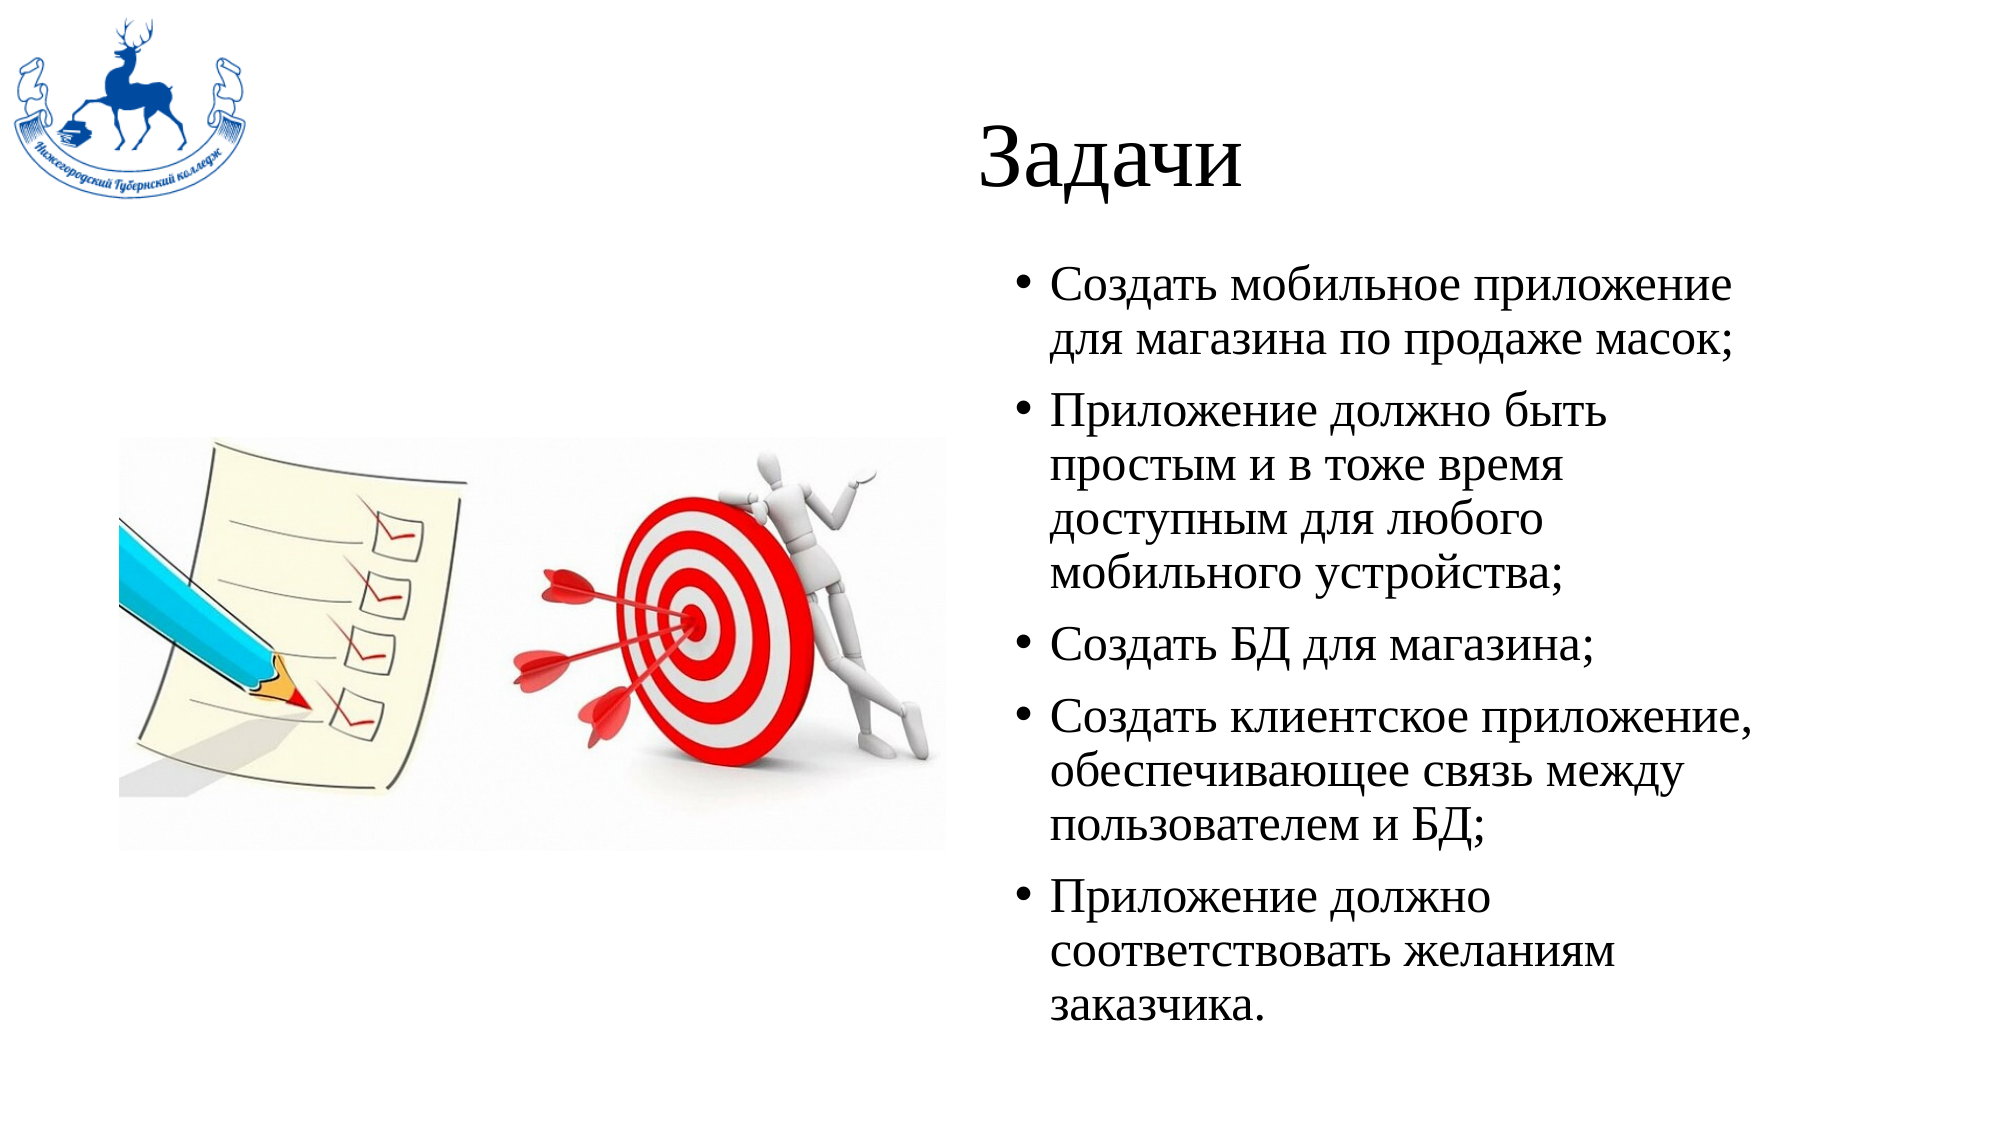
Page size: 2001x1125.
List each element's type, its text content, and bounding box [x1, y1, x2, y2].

picture [118, 437, 946, 851]
title Задачи [248, 48, 1974, 266]
picture [0, 0, 260, 218]
list Создать мобильное приложение для магазина по продаже масок; Приложение должно быть простым и в тоже время доступным для любого мобильного устройства; Создать БД для магазина; Создать клиентское приложение, обеспечивающее связь между пользователем и БД; Приложение должно соответствовать желаниям заказчика. [999, 249, 1799, 1041]
